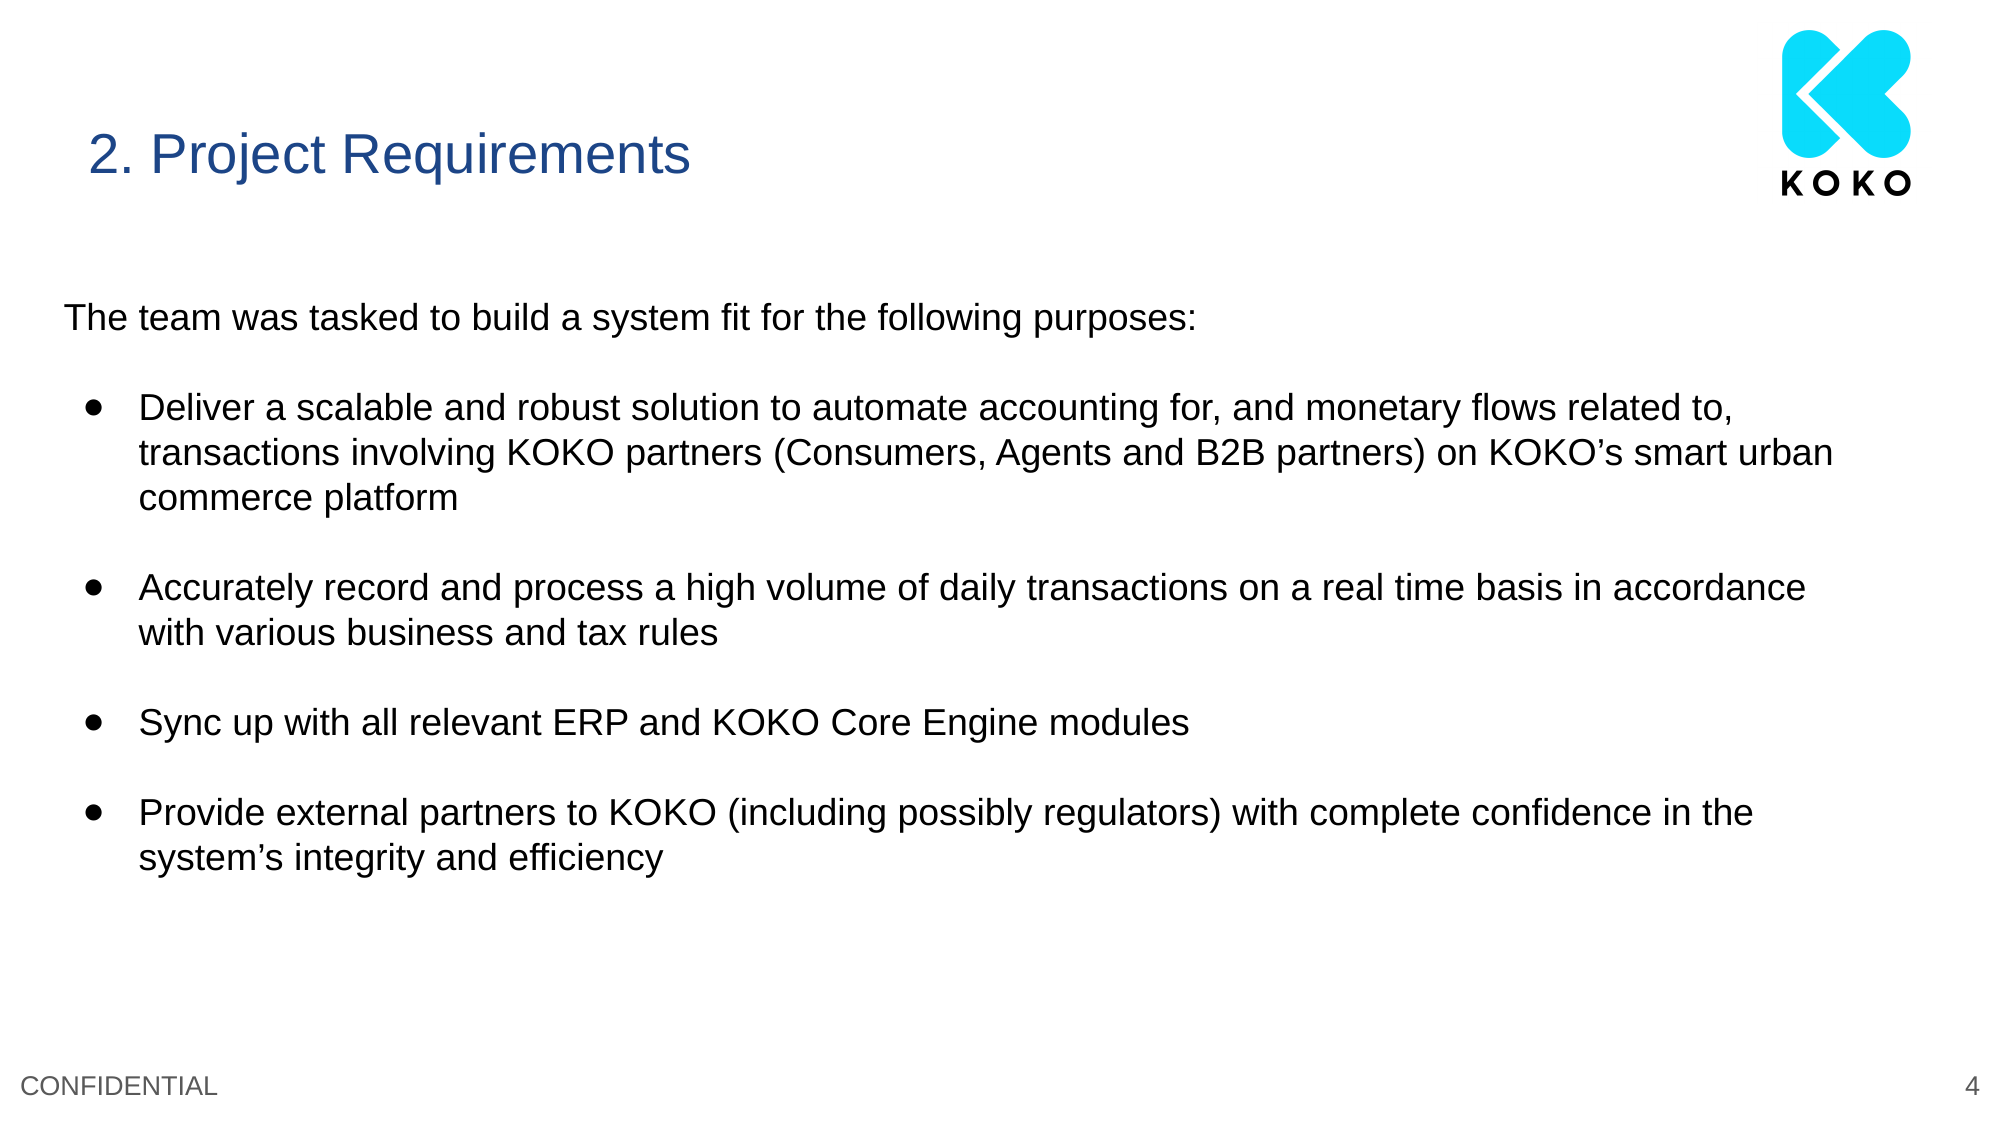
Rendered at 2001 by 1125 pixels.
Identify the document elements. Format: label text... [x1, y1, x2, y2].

title 2. Project Requirements [68, 97, 1932, 223]
slide_number CONFIDENTIAL [0, 1041, 282, 1125]
slide_number ‹#› [1879, 1041, 2000, 1125]
picture [1757, 22, 1932, 97]
text_box The team was tasked to build a system fit for the following purposes: Deliver a scalable and robust solution to automate accounting for, and monetary flows related to, transactions involving KOKO partners (Consumers, Agents and B2B partners) on KOKO’s smart urban commerce platform Accurately record and process a high volume of daily transactions on a real time basis in accordance with various business and tax rules Sync up with all relevant ERP and KOKO Core Engine modules Provide external partners to KOKO (including possibly regulators) with complete confidence in the system’s integrity and efficiency [48, 277, 1881, 785]
